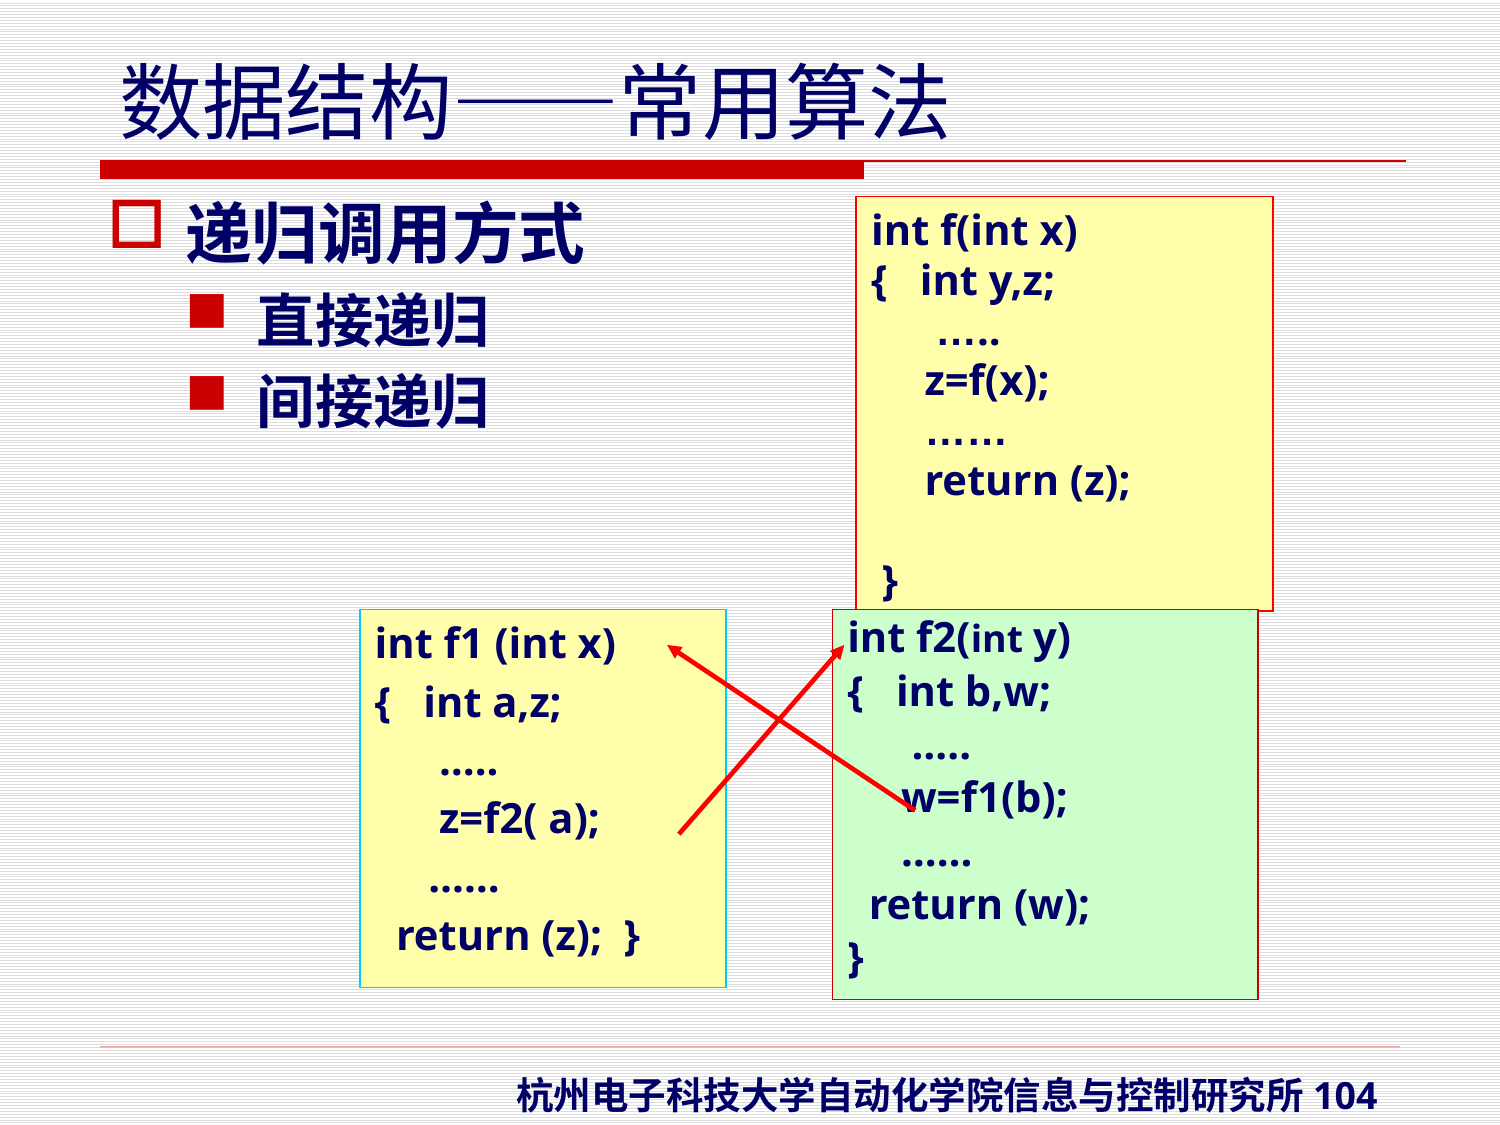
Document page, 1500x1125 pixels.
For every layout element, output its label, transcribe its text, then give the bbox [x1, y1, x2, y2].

text_box int f(int x) { int y,z; ….. z=f(x); …… return (z); } [856, 196, 1273, 612]
list 递归调用方式 直接递归 间接递归 [92, 184, 1406, 1035]
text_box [359, 609, 1259, 1000]
